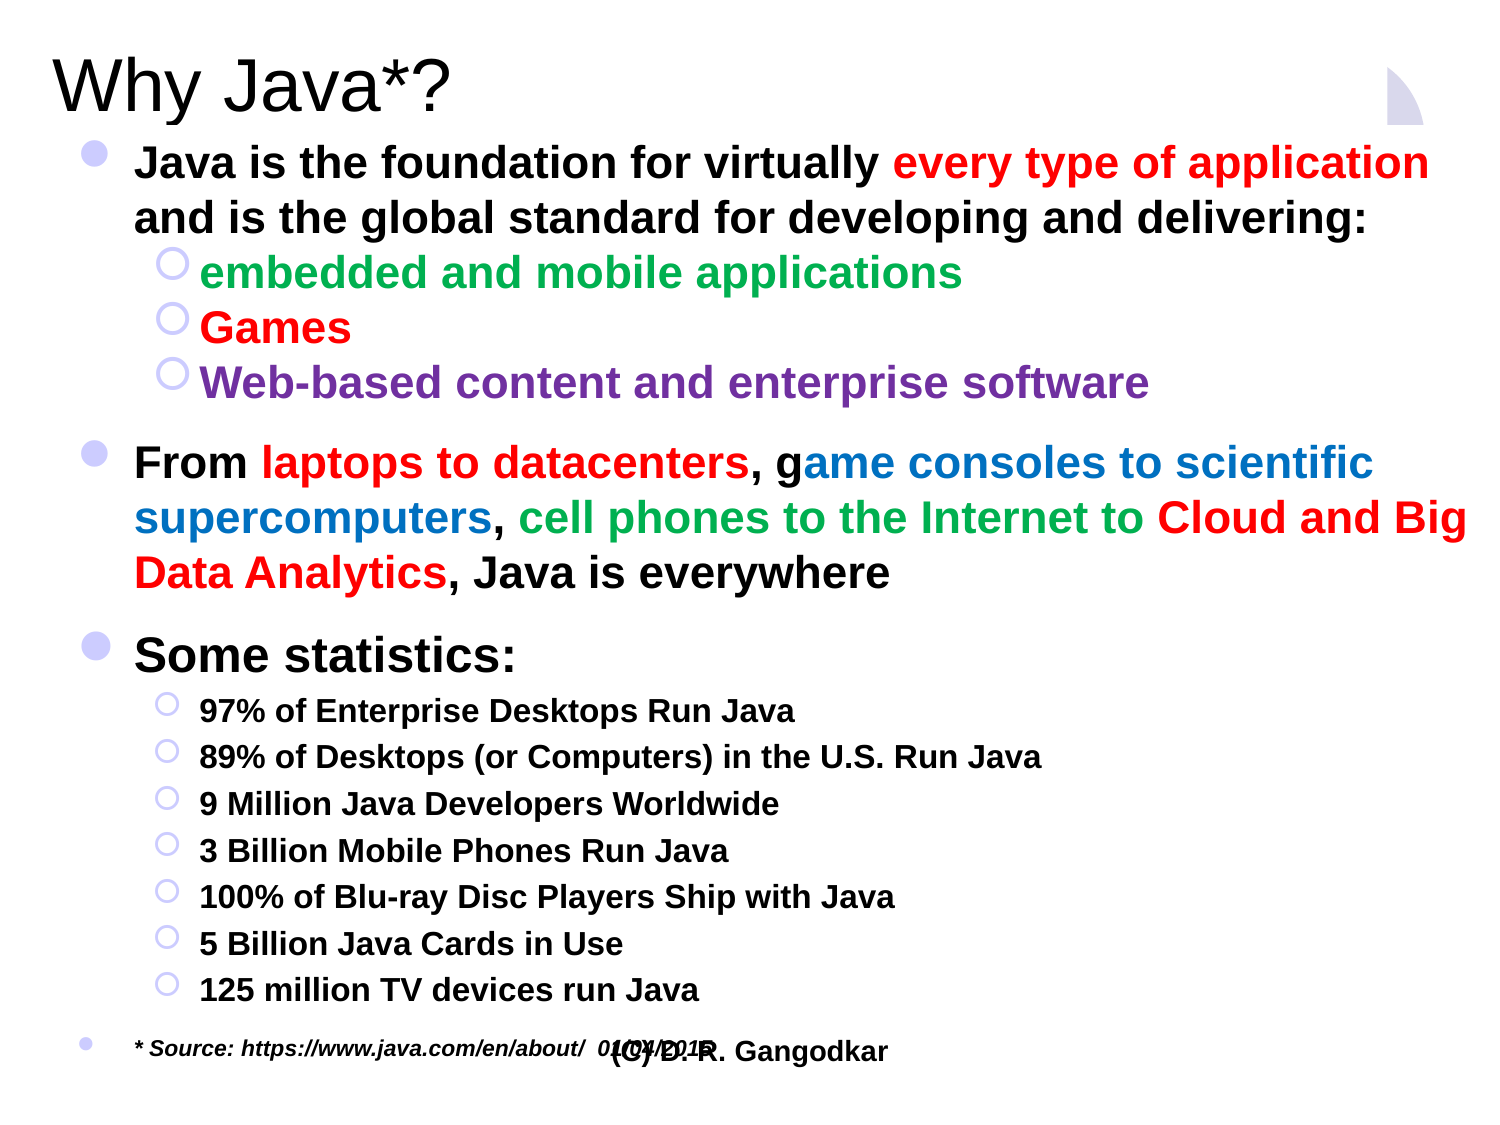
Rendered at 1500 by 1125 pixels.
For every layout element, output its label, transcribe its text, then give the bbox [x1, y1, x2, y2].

title Why Java*? [37, 37, 1388, 126]
footer (C) D. R. Gangodkar [512, 1024, 988, 1076]
list Java is the foundation for virtually every type of application and is the global standard for developing and delivering: embedded and mobile applications Games Web-based content and enterprise software From laptops to datacenters, game consoles to scientific supercomputers, cell phones to the Internet to Cloud and Big Data Analytics, Java is everywhere Some statistics: 97% of Enterprise Desktops Run Java 89% of Desktops (or Computers) in the U.S. Run Java 9 Million Java Developers Worldwide 3 Billion Mobile Phones Run Java 100% of Blu-ray Disc Players Ship with Java 5 Billion Java Cards in Use 125 million TV devices run Java * Source: https://www.java.com/en/about/ 01/04/2015 [62, 124, 1500, 1063]
